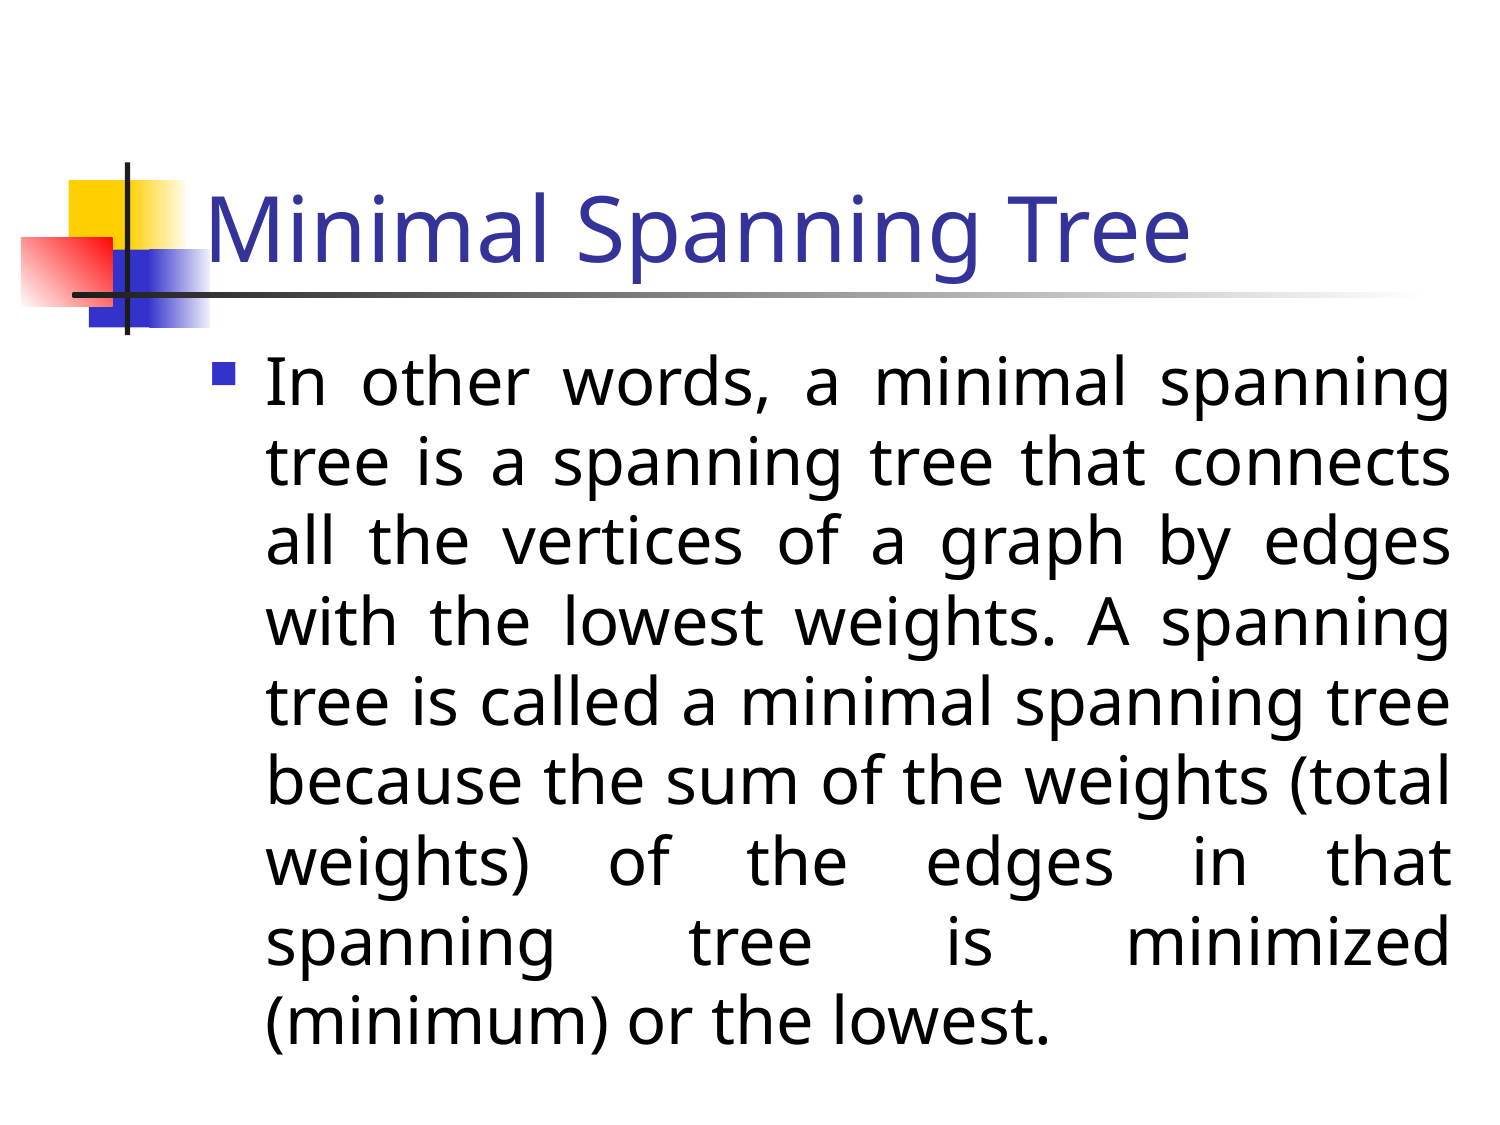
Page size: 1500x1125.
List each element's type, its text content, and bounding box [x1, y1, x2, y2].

list In other words, a minimal spanning tree is a spanning tree that connects all the vertices of a graph by edges with the lowest weights. A spanning tree is called a minimal spanning tree because the sum of the weights (total weights) of the edges in that spanning tree is minimized (minimum) or the lowest. [193, 331, 1469, 1006]
title Minimal Spanning Tree [188, 101, 1468, 289]
